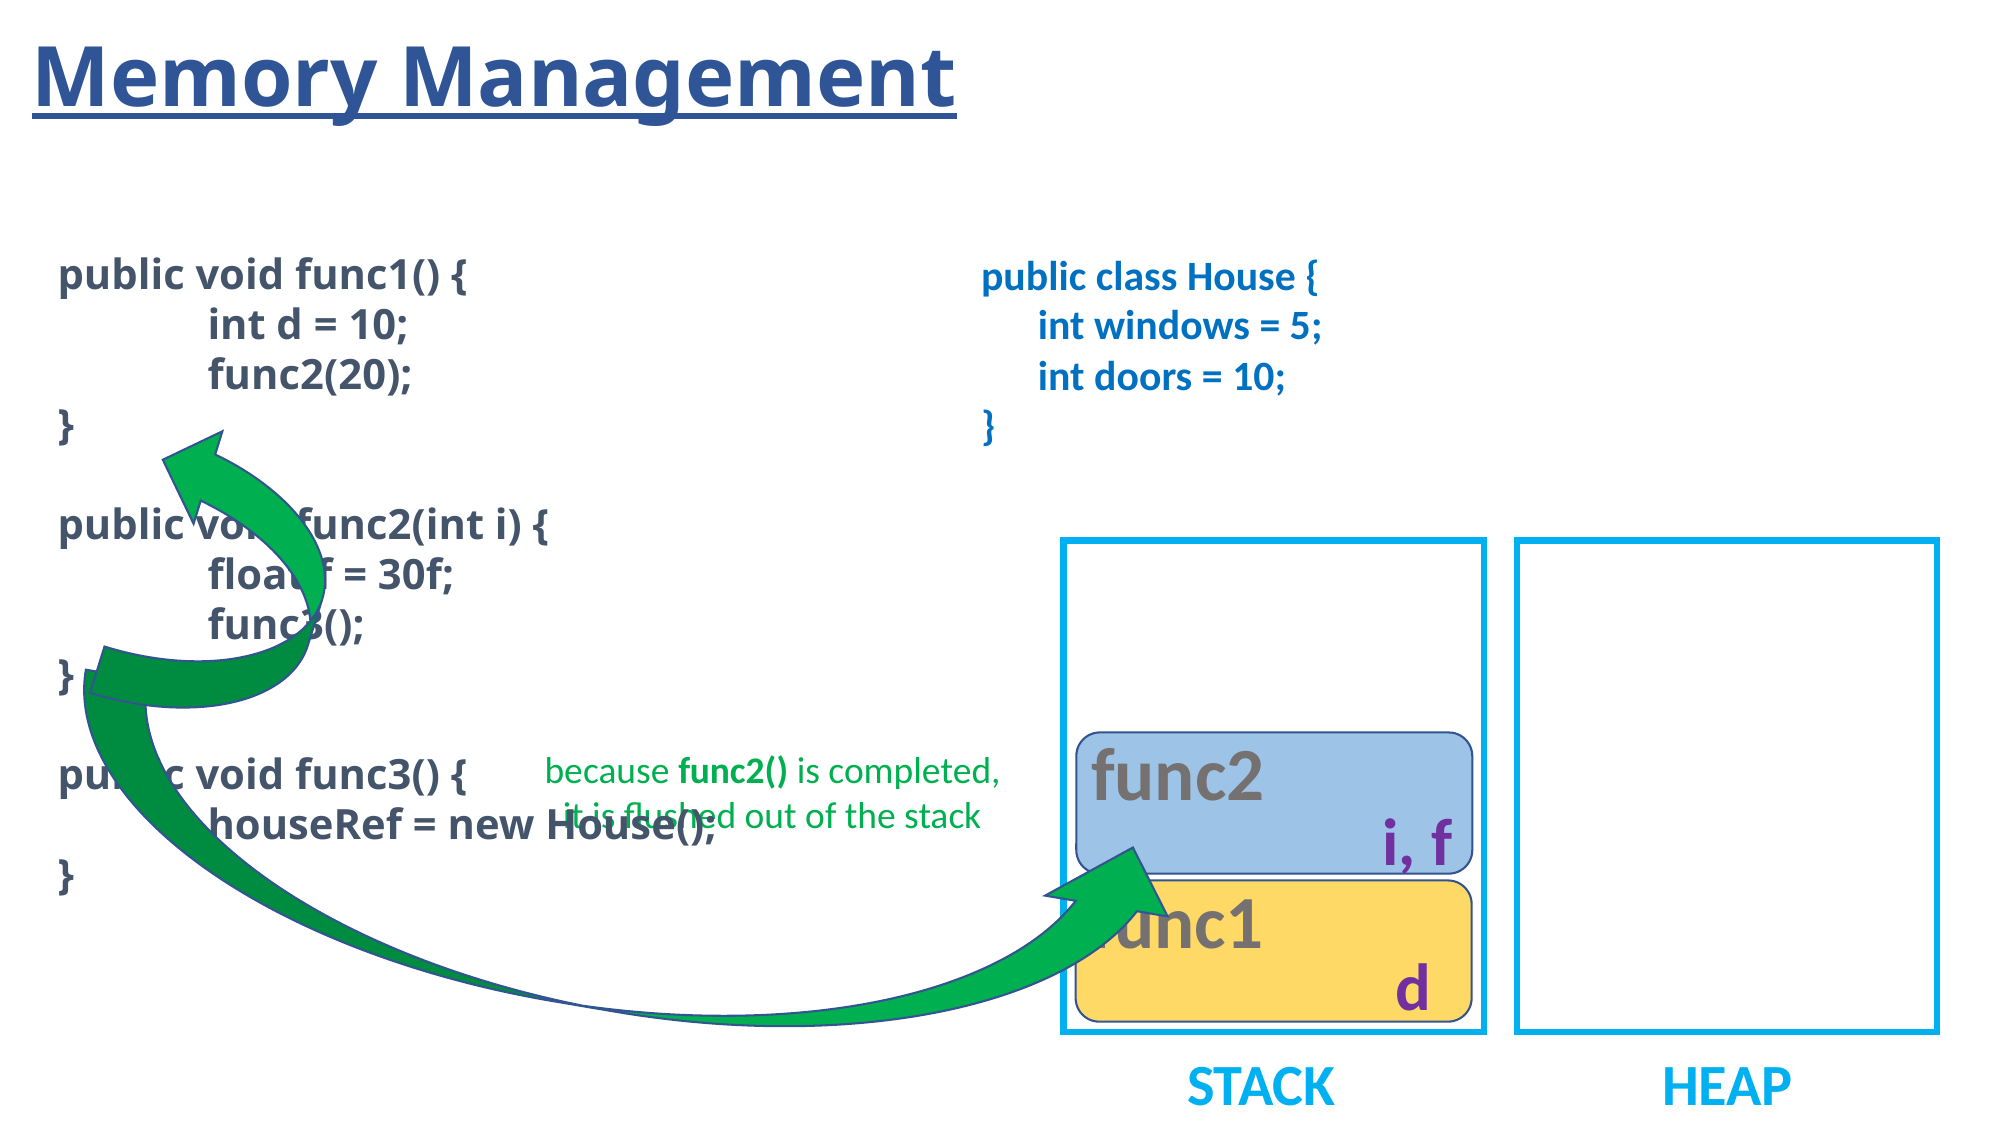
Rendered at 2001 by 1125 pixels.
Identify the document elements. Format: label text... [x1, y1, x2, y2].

text_box func1 [1075, 875, 1386, 971]
text_box [1386, 886, 1473, 1023]
text_box [1074, 966, 1381, 1023]
text_box STACK [1172, 1039, 1399, 1125]
text_box i, f [1367, 791, 1509, 886]
title Memory Management [16, 13, 1619, 146]
text_box [1144, 823, 1367, 875]
text_box [88, 429, 327, 709]
text_box HEAP [1647, 1039, 1874, 1125]
text_box [1062, 886, 1485, 1033]
text_box [1516, 539, 1938, 1033]
text_box d [1381, 936, 1448, 1032]
text_box public void func1() { int d = 10; func2(20); } public void func2(int i) { float f = 30f; func3(); } public void func3() { houseRef = new House(); } [42, 240, 1144, 924]
text_box public class House { int windows = 5; int doors = 10; } [1144, 241, 1430, 506]
text_box [1144, 539, 1485, 791]
text_box func2 [1144, 718, 1463, 823]
text_box [83, 668, 1170, 1028]
text_box [1463, 736, 1474, 791]
